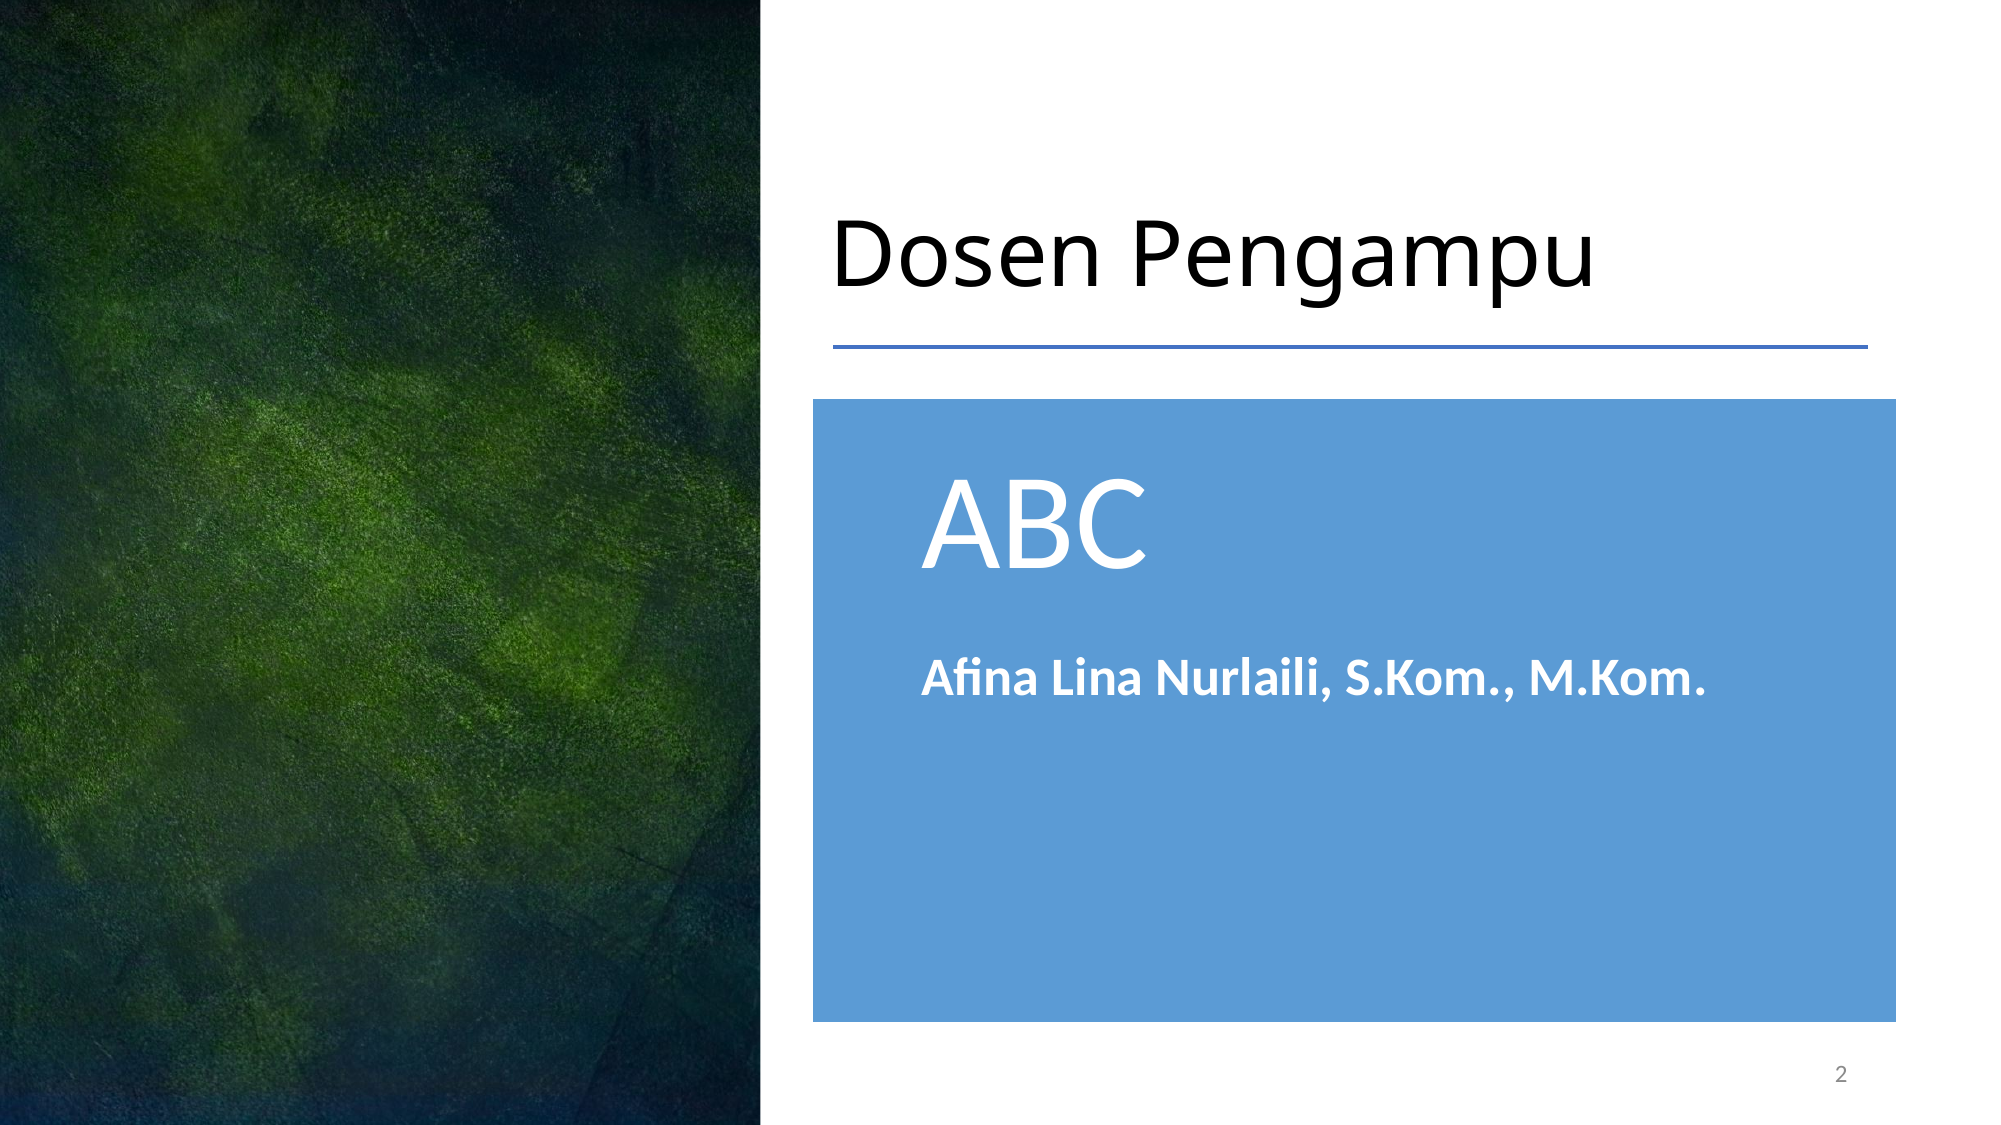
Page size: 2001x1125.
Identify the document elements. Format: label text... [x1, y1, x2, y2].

slide_number 2 [1667, 1042, 1863, 1103]
title Dosen Pengampu [814, 103, 1895, 315]
picture [0, 0, 761, 1125]
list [814, 399, 1895, 1021]
